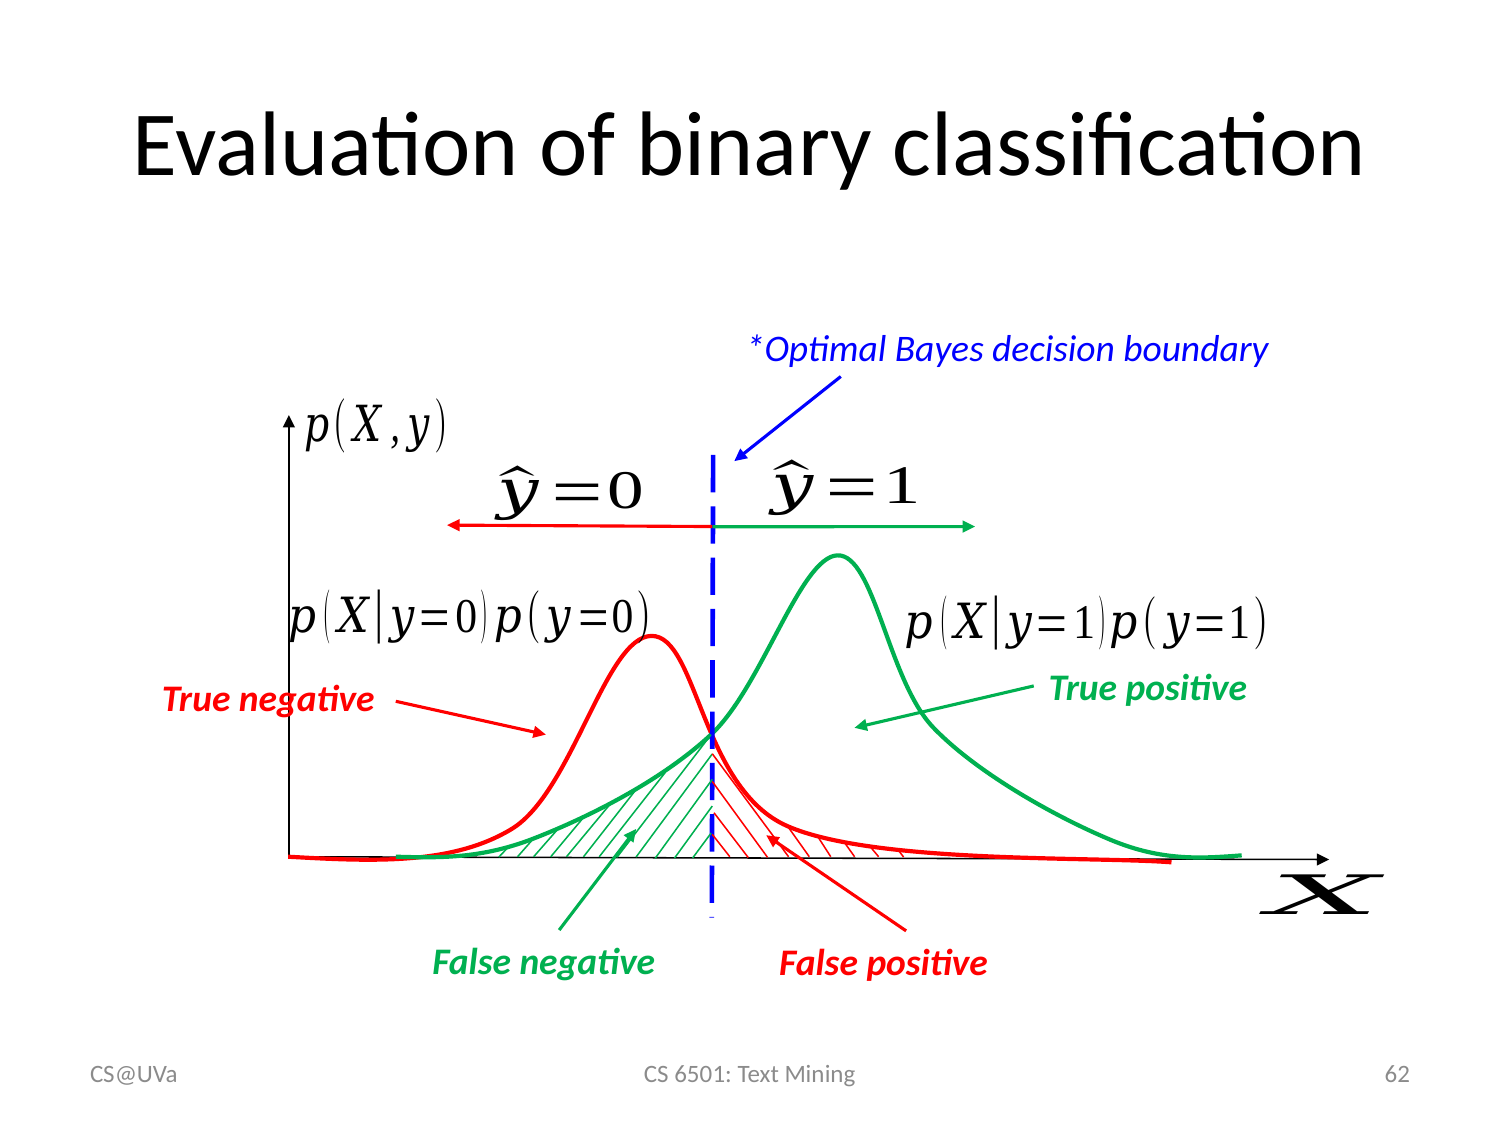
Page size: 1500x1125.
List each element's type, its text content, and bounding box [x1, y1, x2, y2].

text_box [146, 316, 1394, 992]
footer CS 6501: Text Mining [512, 1042, 988, 1103]
title Evaluation of binary classification [75, 45, 1425, 233]
slide_number 62 [1074, 1042, 1425, 1103]
slide_number CS@UVa [75, 1042, 425, 1103]
